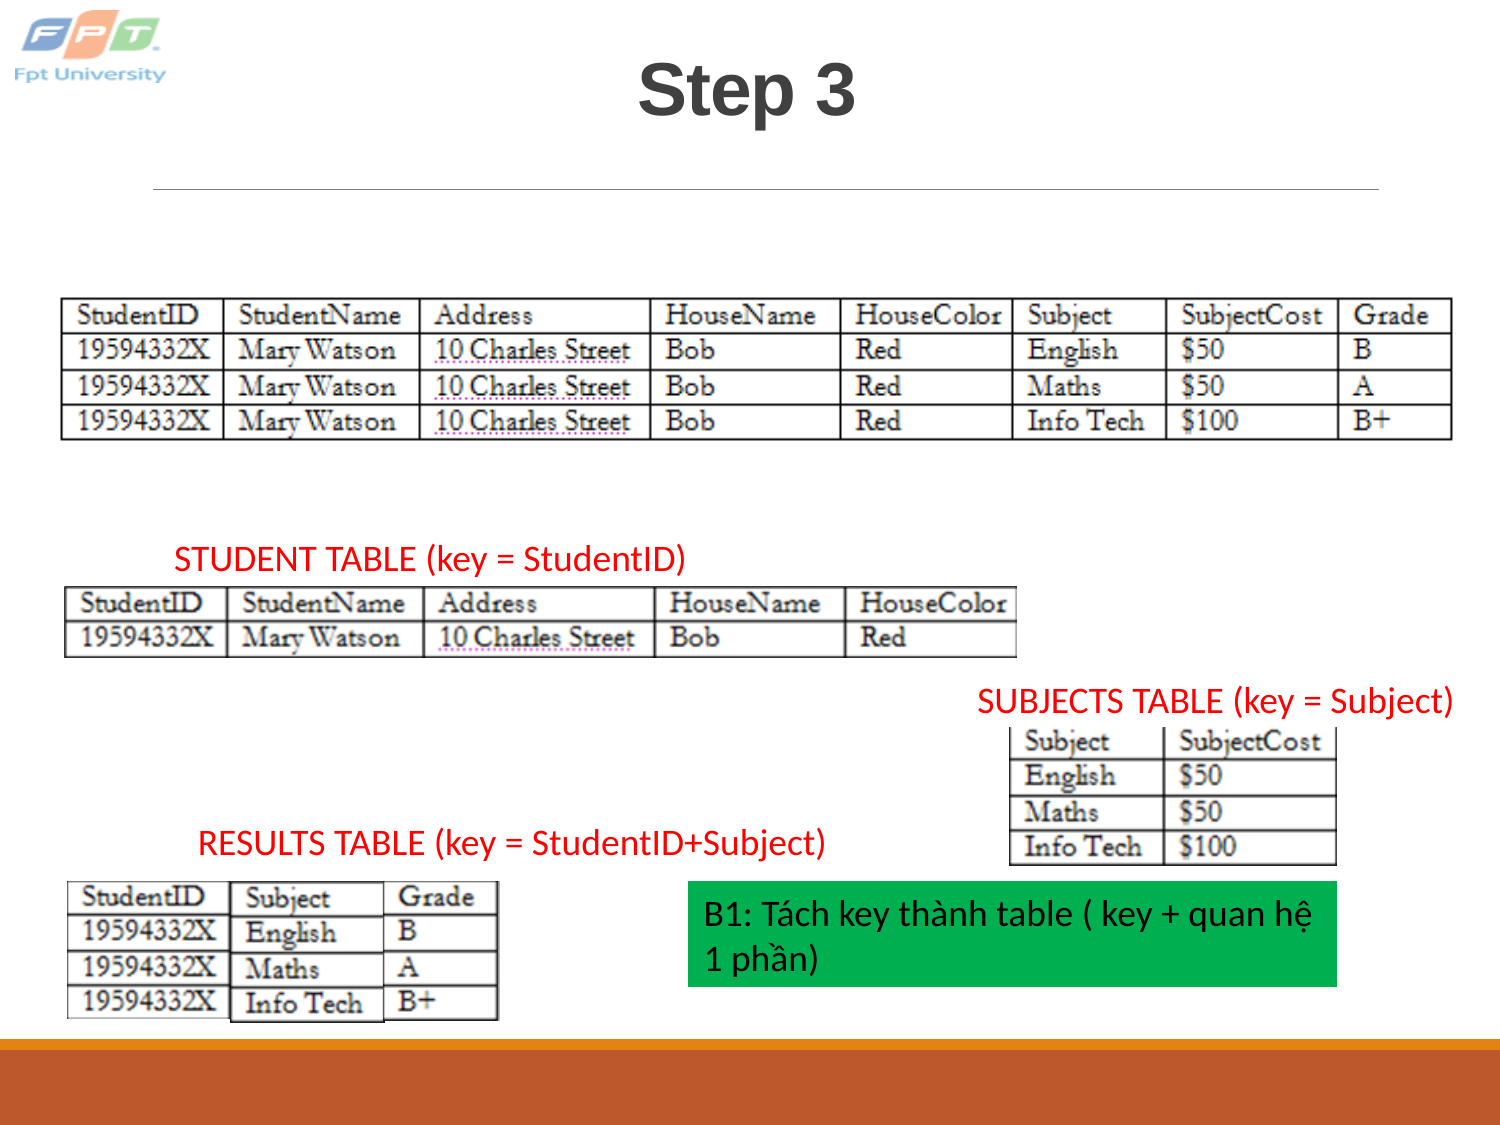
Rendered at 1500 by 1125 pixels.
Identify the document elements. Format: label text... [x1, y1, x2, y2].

picture [52, 290, 1460, 448]
picture [67, 880, 500, 1023]
picture [64, 585, 1017, 659]
text_box B1: Tách key thành table ( key + quan hệ 1 phần) [688, 881, 1337, 987]
text_box RESULTS TABLE (key = StudentID+Subject) [183, 810, 939, 871]
text_box STUDENT TABLE (key = StudentID) [159, 527, 916, 582]
picture [1009, 727, 1337, 866]
text_box SUBJECTS TABLE (key = Subject) [962, 668, 1500, 729]
title Step 3 [96, 47, 1399, 185]
